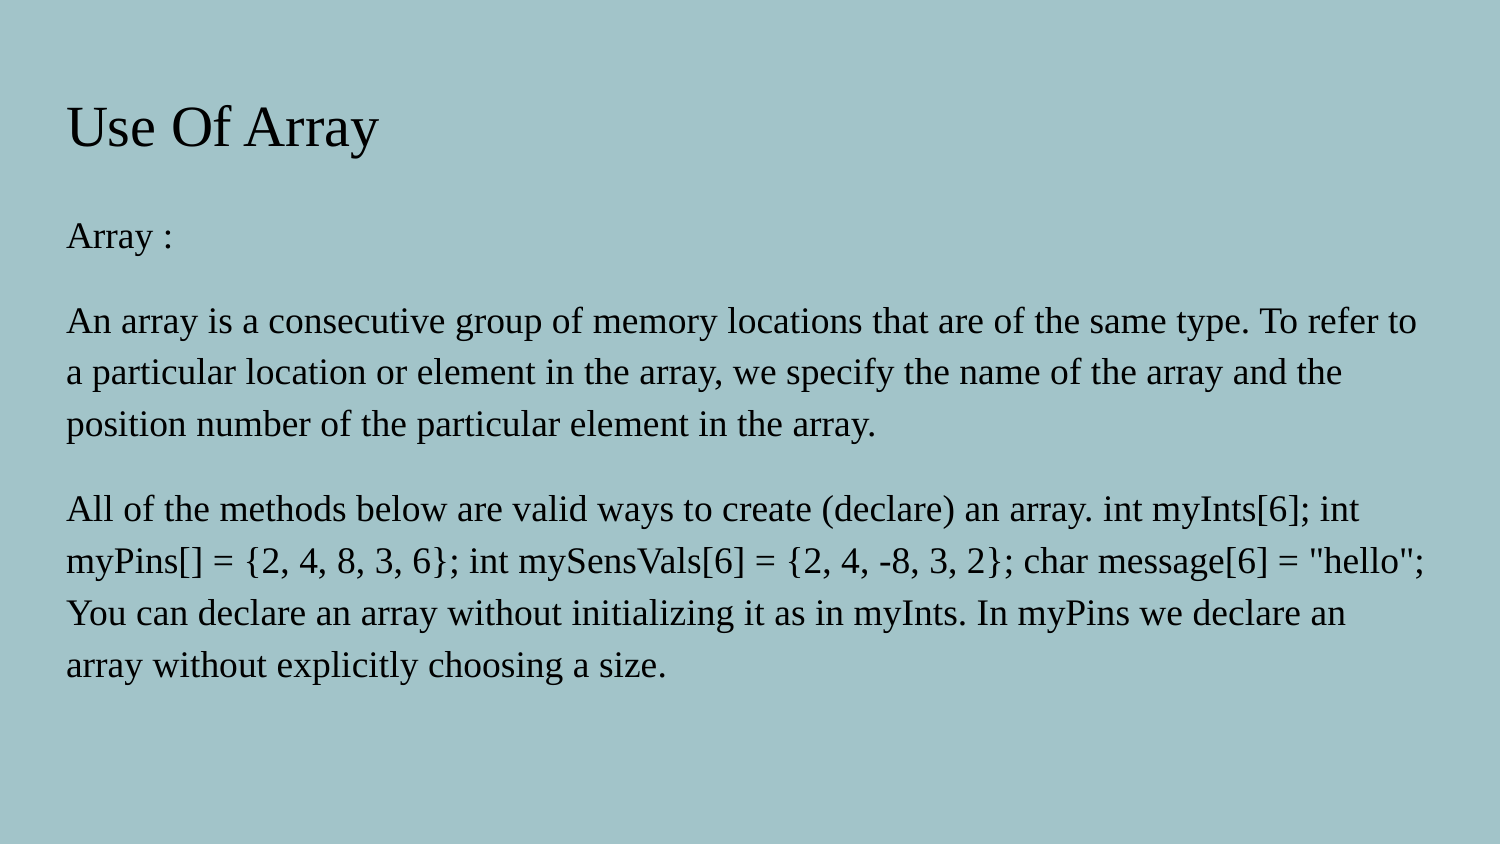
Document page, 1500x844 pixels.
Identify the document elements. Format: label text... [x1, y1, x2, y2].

list Array : An array is a consecutive group of memory locations that are of the same type. To refer to a particular location or element in the array, we specify the name of the array and the position number of the particular element in the array. All of the methods below are valid ways to create (declare) an array. int myInts[6]; int myPins[] = {2, 4, 8, 3, 6}; int mySensVals[6] = {2, 4, -8, 3, 2}; char message[6] = "hello"; You can declare an array without initializing it as in myInts. In myPins we declare an array without explicitly choosing a size. [51, 189, 1449, 750]
title Use Of Array [51, 72, 1449, 167]
